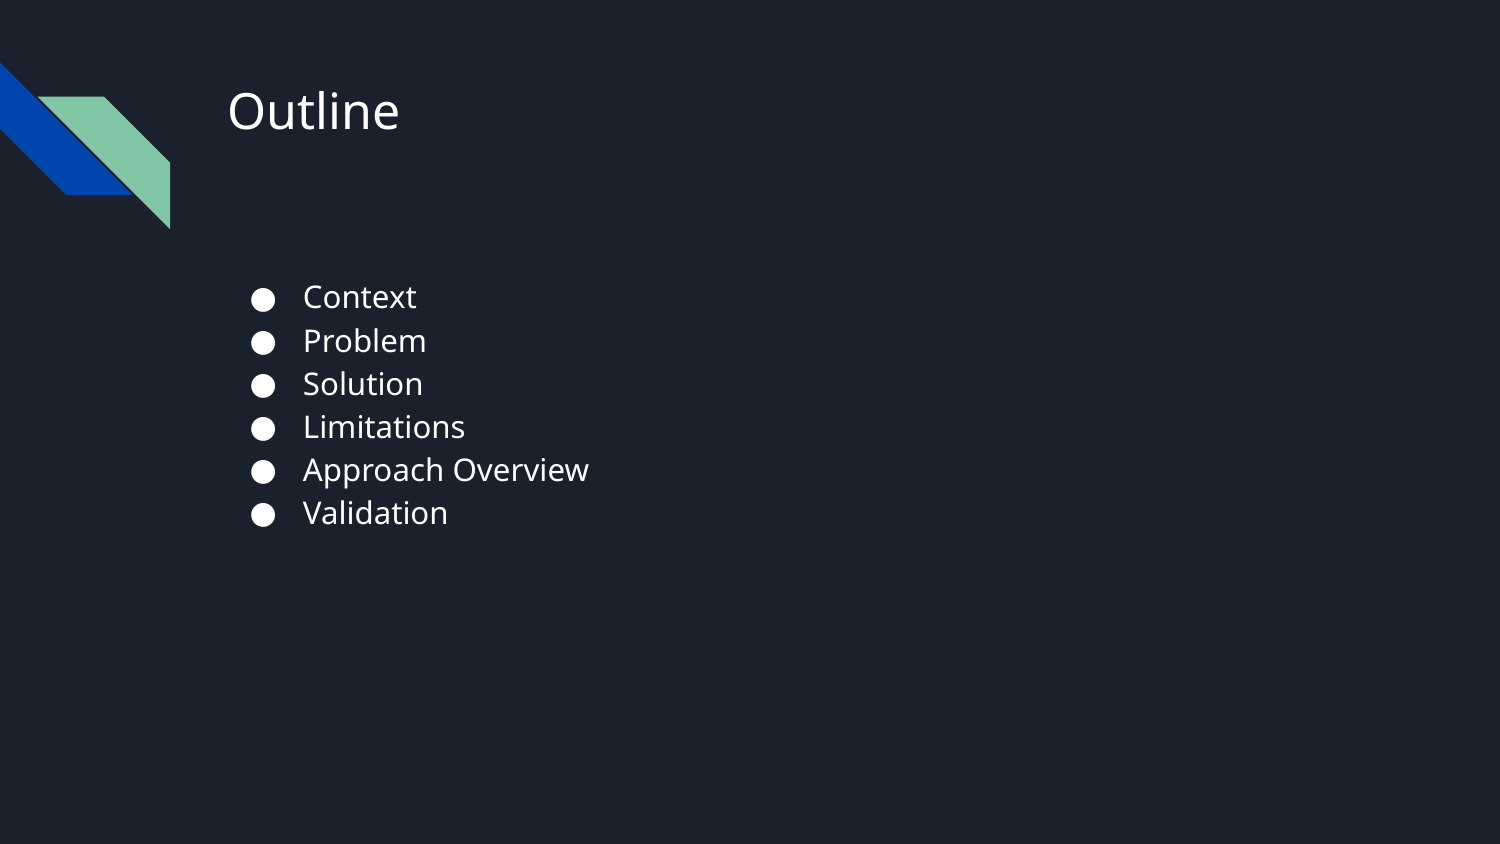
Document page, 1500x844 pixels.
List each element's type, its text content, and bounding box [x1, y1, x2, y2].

list Context Problem Solution Limitations Approach Overview Validation [212, 257, 1368, 735]
title Outline [212, 64, 1368, 215]
